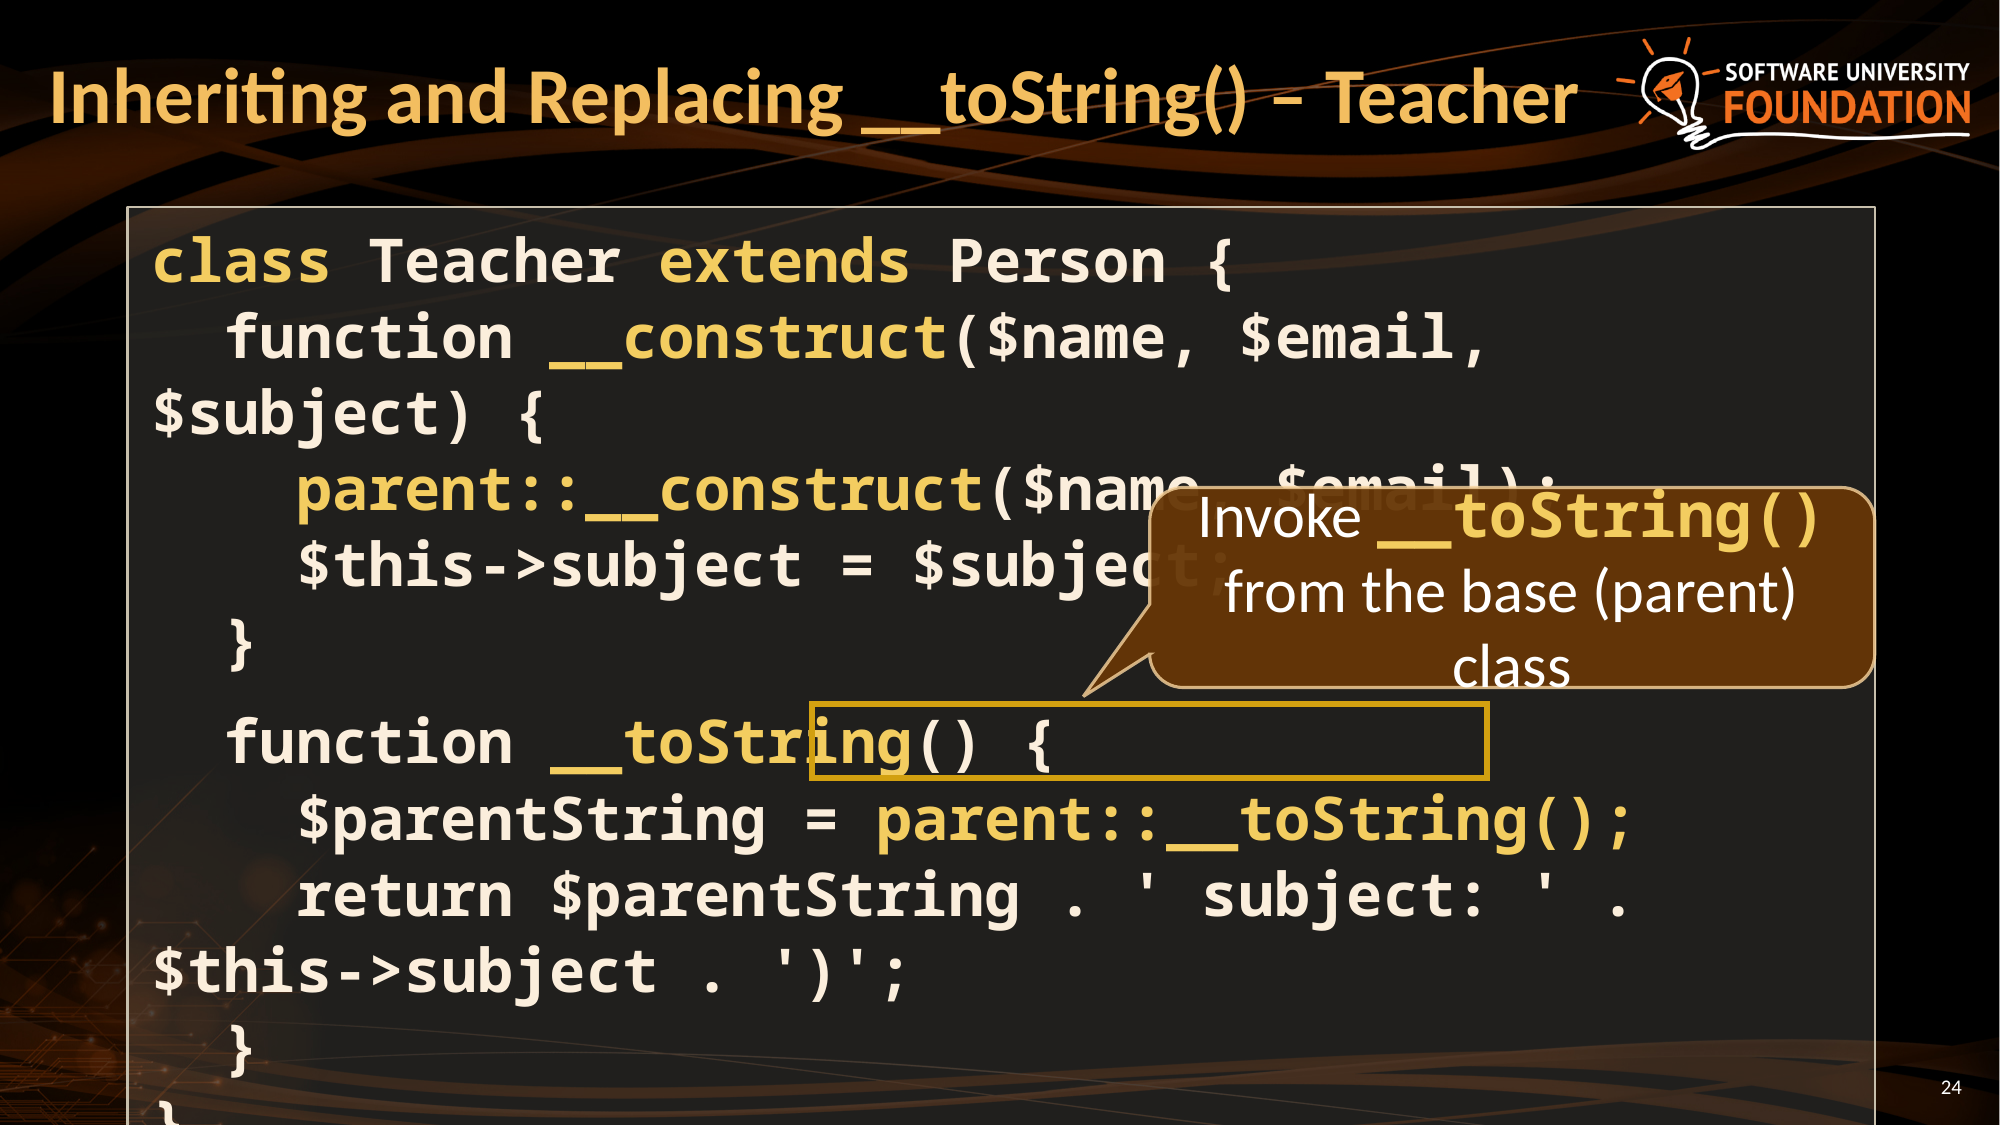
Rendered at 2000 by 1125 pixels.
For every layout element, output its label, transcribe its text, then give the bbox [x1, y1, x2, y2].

slide_number 24 [1897, 1070, 1968, 1103]
text_box Invoke __toString() from the base (parent) class [1082, 486, 1876, 698]
title Inheriting and Replacing __toString() – Teacher [30, 6, 1602, 189]
picture [0, 0, 2000, 1125]
text_box class Teacher extends Person { function __construct($name, $email, $subject) { parent::__construct($name, $email); $this->subject = $subject; } function __toString() { $parentString = parent::__toString(); return $parentString . ' subject: ' . $this->subject . ')'; } } [127, 206, 1875, 1125]
text_box [811, 703, 1488, 779]
